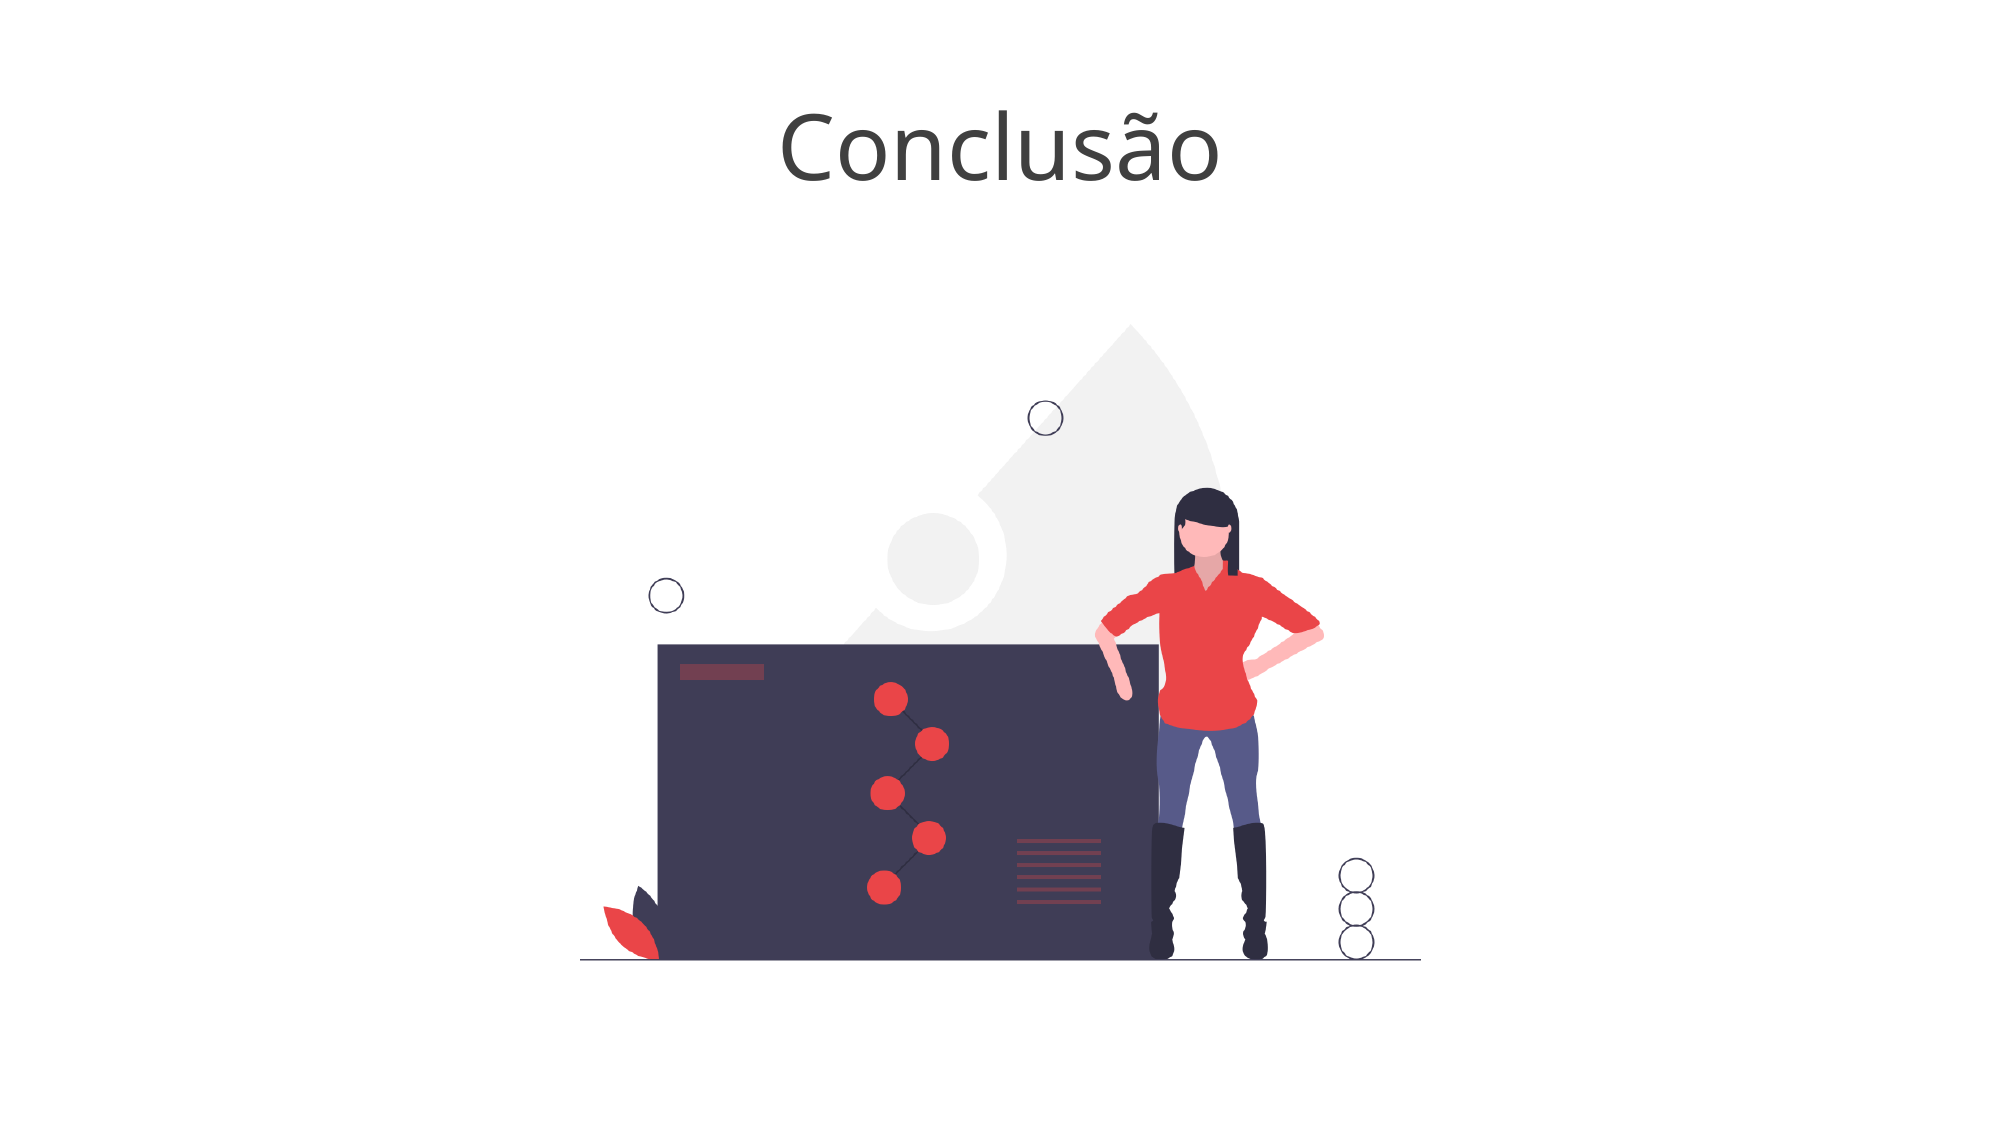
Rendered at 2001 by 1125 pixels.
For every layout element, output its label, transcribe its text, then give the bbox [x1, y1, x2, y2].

picture [482, 259, 1518, 1025]
text_box Conclusão [137, 42, 1863, 260]
